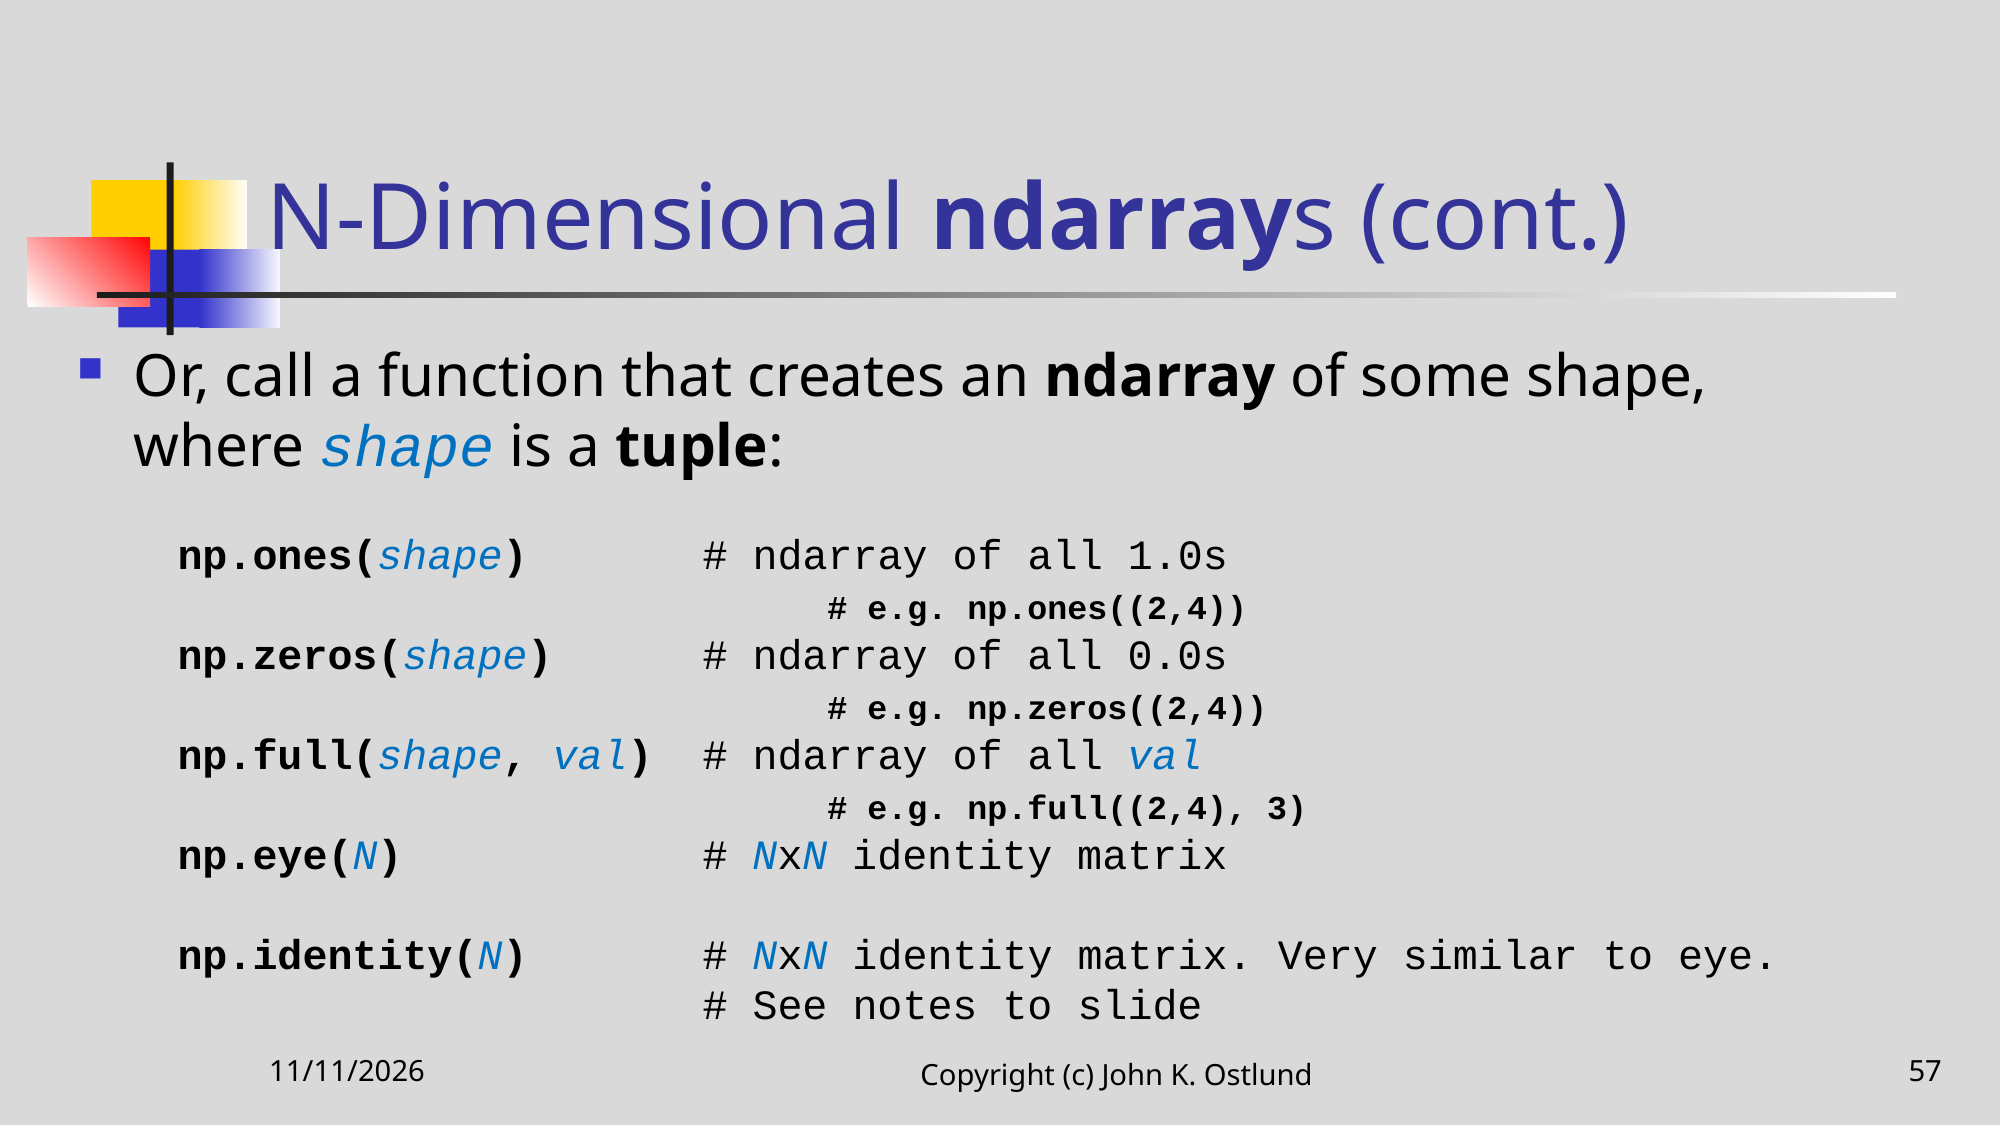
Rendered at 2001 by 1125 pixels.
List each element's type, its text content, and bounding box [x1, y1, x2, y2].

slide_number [253, 1023, 672, 1100]
slide_number 57 [1540, 1023, 1958, 1100]
footer Copyright (c) John K. Ostlund [799, 1023, 1434, 1100]
list Or, call a function that creates an ndarray of some shape, where shape is a tuple: np.ones(shape) # ndarray of all 1.0s # e.g. np.ones((2,4)) np.zeros(shape) # ndarray of all 0.0s # e.g. np.zeros((2,4)) np.full(shape, val) # ndarray of all val # e.g. np.full((2,4), 3) np.eye(N) # NxN identity matrix np.identity(N) # NxN identity matrix. Very similar to eye. # See notes to slide [62, 331, 1813, 1038]
title N-Dimensional ndarrays (cont.) [251, 35, 1957, 275]
